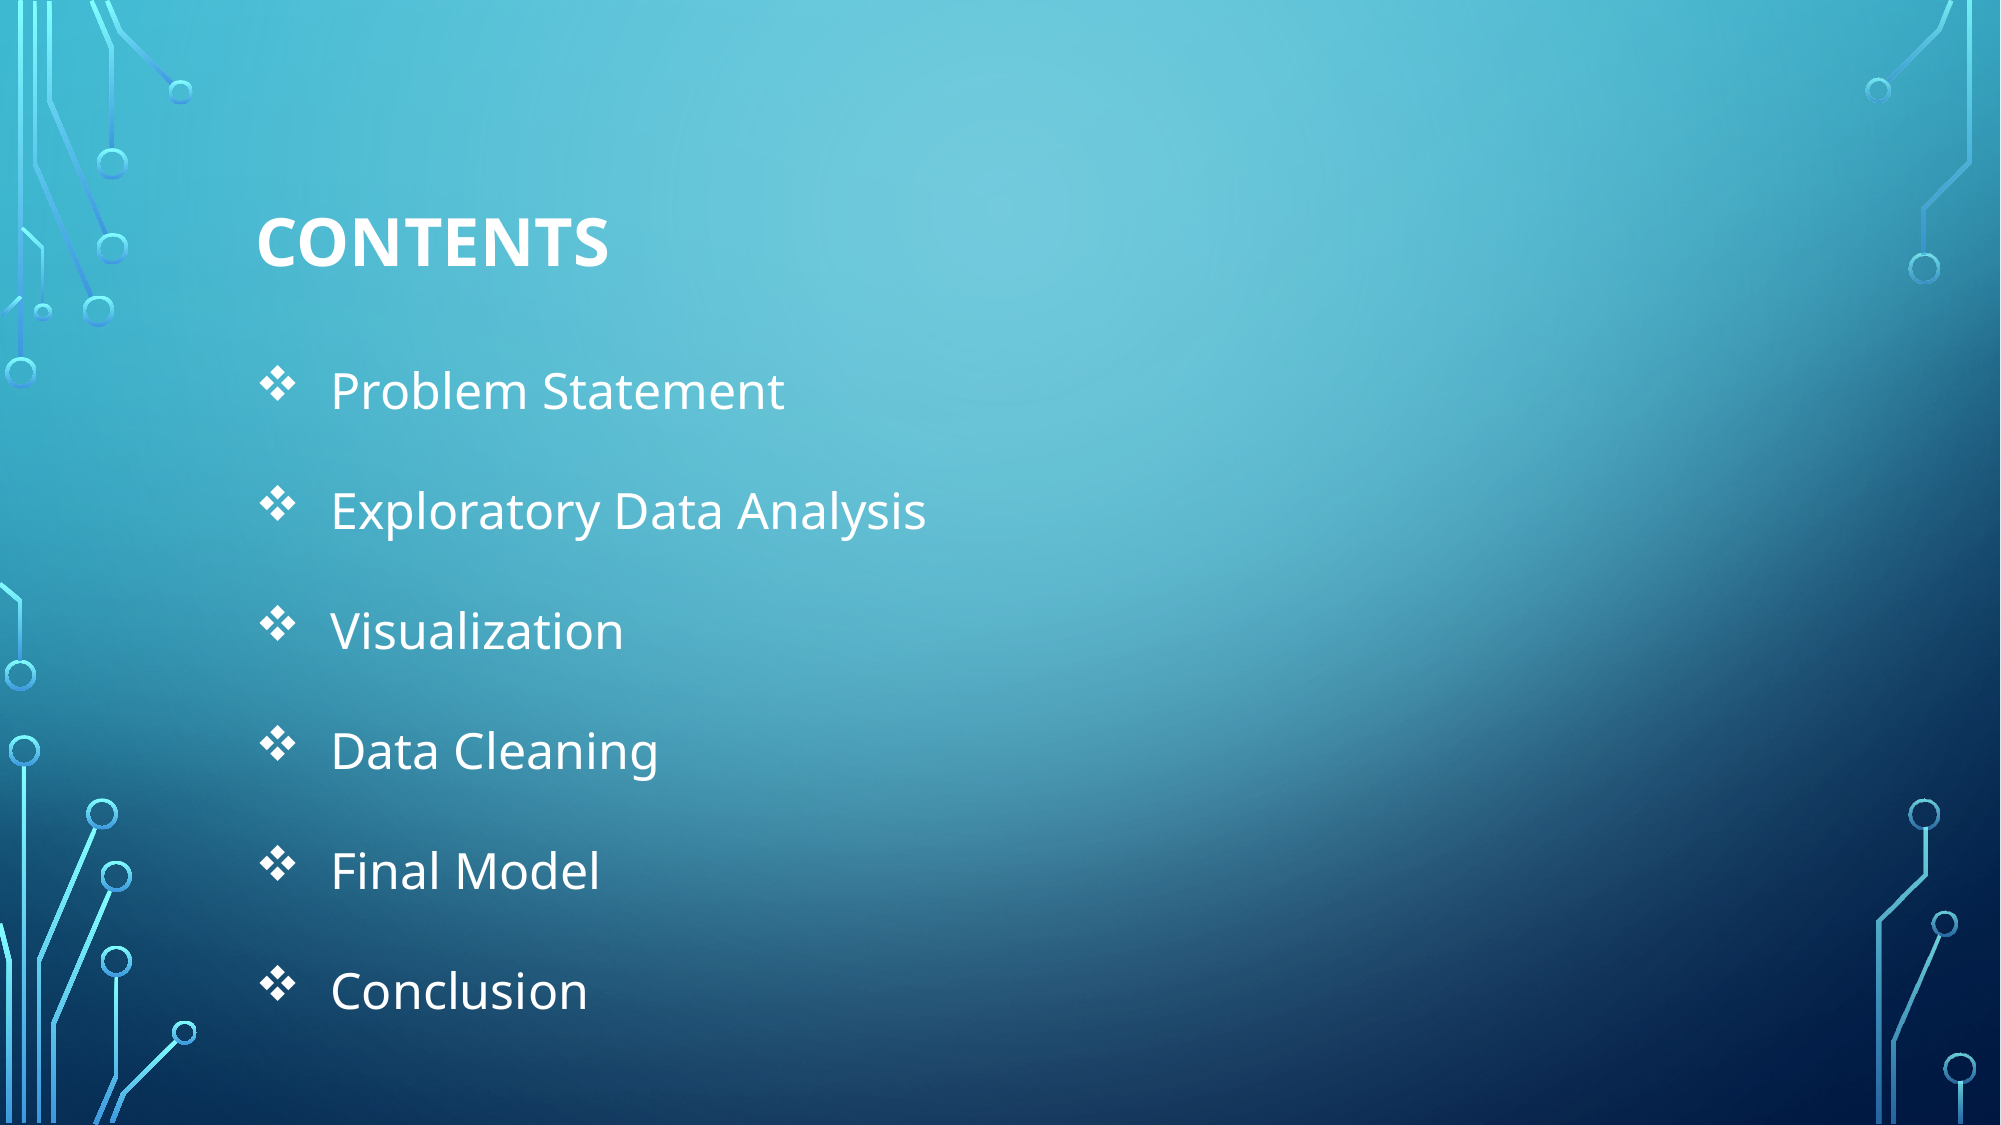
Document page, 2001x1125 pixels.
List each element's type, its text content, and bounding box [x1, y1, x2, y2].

text_box CONTENTS Problem Statement Exploratory Data Analysis Visualization Data Cleaning Final Model Conclusion [240, 147, 1696, 1027]
